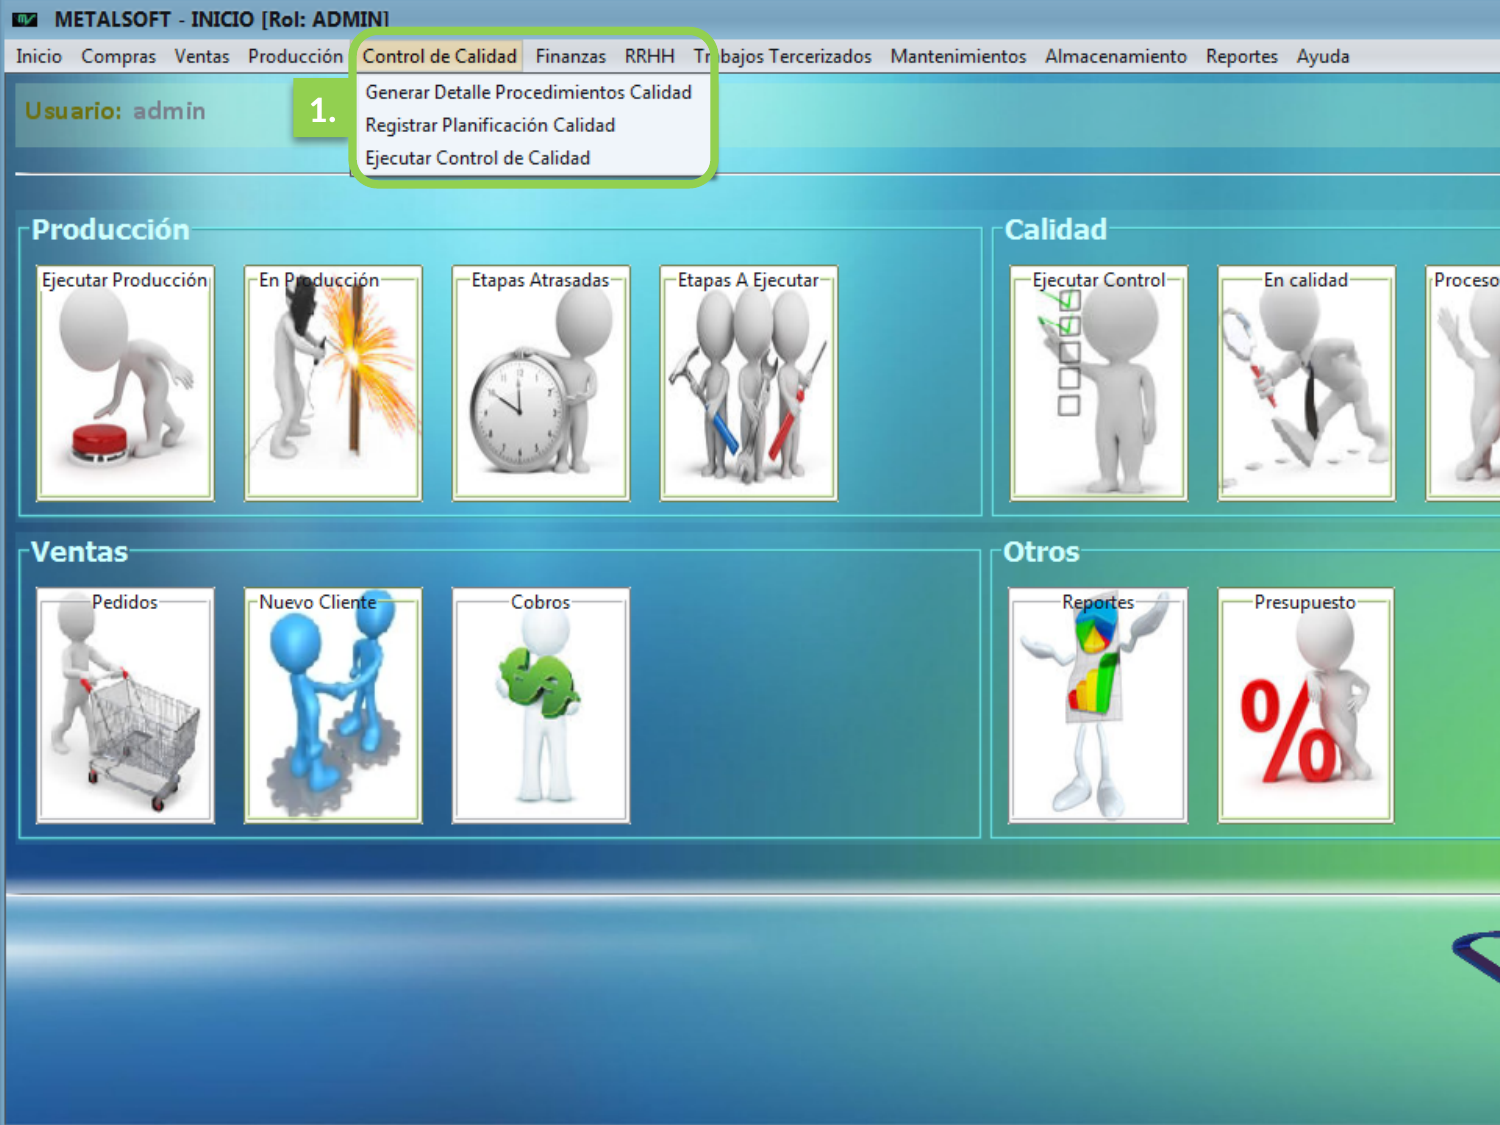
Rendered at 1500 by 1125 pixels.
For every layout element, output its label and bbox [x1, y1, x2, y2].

text_box [0, 0, 1500, 1125]
